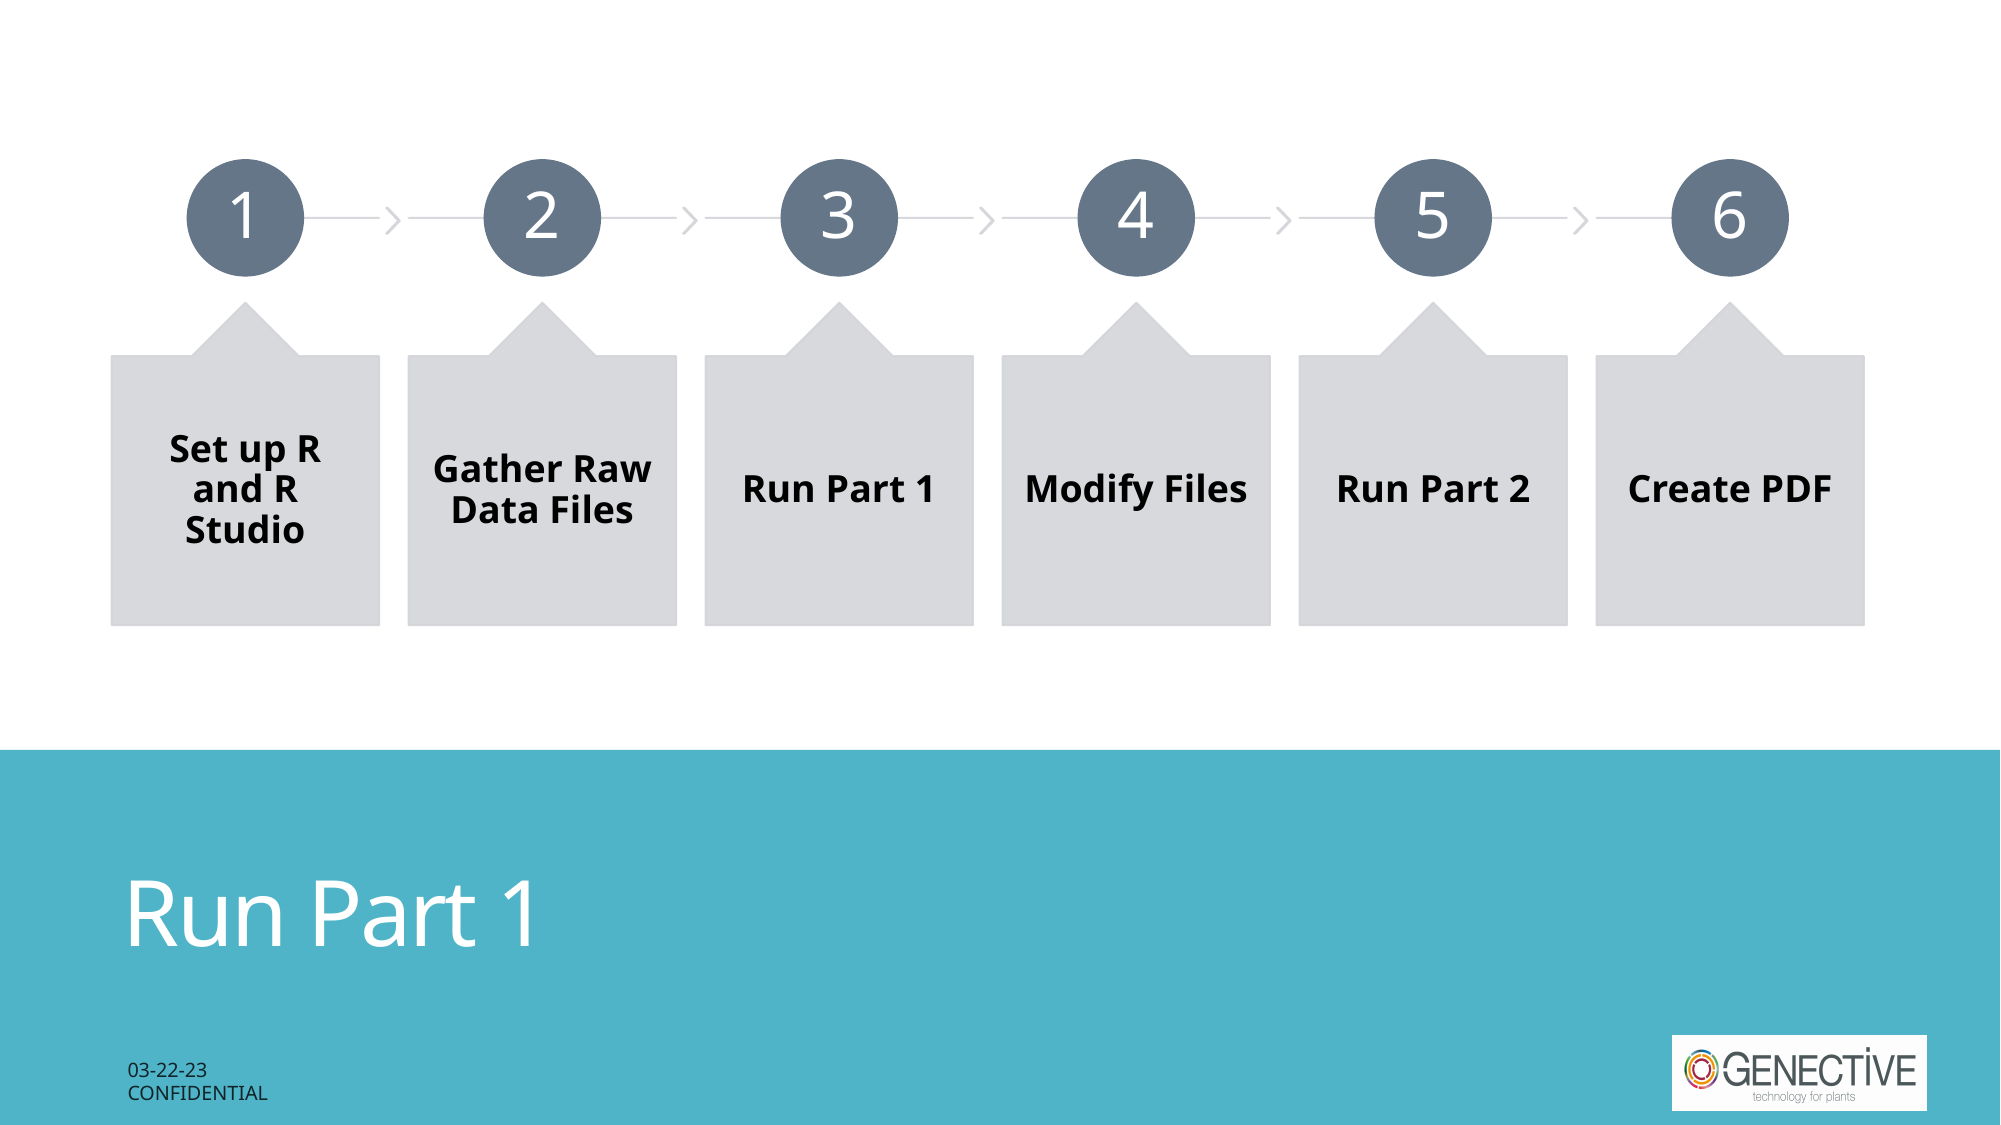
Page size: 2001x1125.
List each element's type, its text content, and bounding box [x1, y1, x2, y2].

picture [1671, 1034, 1928, 1111]
title Run Part 1 [107, 782, 1875, 1055]
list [110, 105, 1895, 681]
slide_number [112, 1055, 788, 1075]
footer Confidential [112, 1075, 938, 1113]
text_box [0, 749, 2000, 1125]
